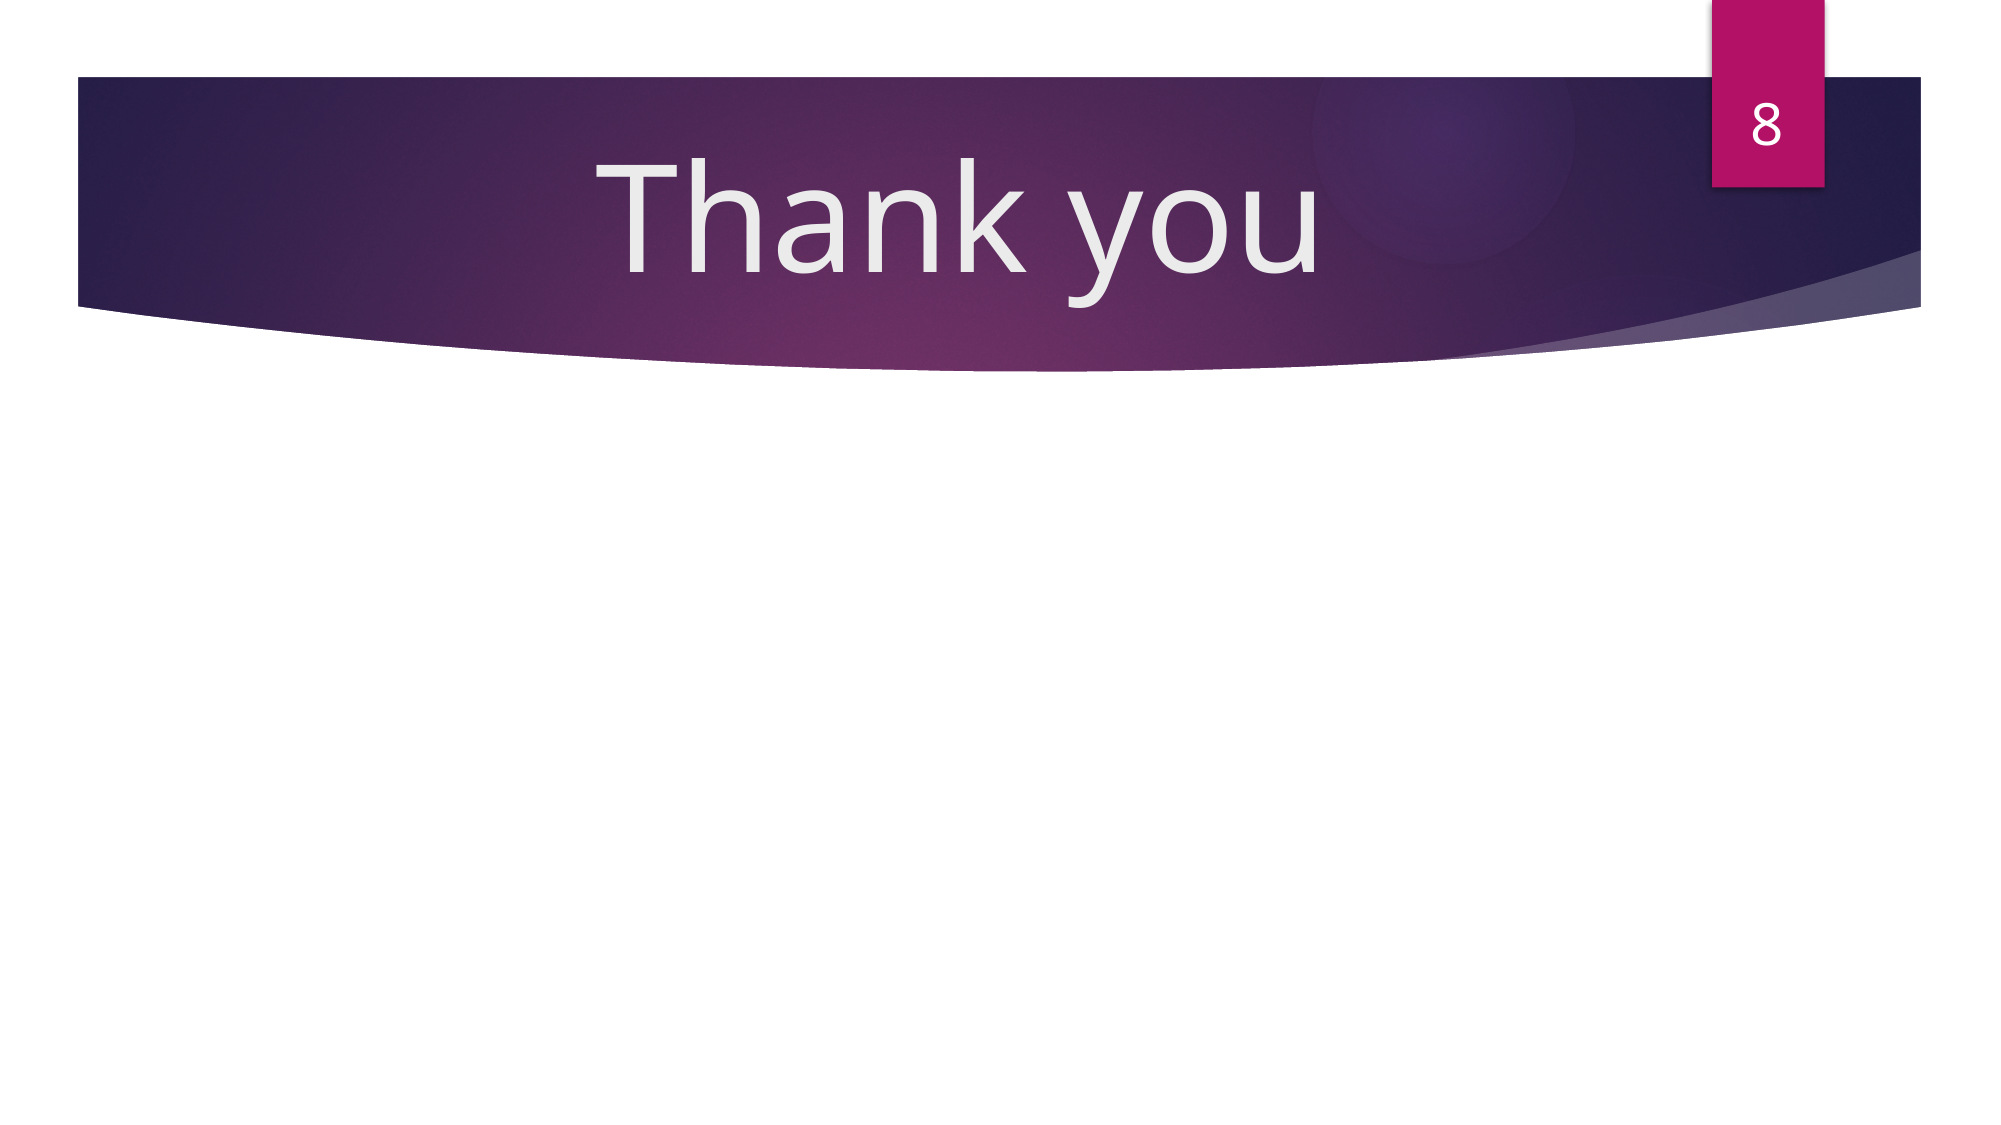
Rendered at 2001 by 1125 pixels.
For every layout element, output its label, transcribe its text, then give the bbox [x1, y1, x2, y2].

title Thank you [580, 154, 2000, 271]
slide_number 8 [1698, 48, 1836, 175]
